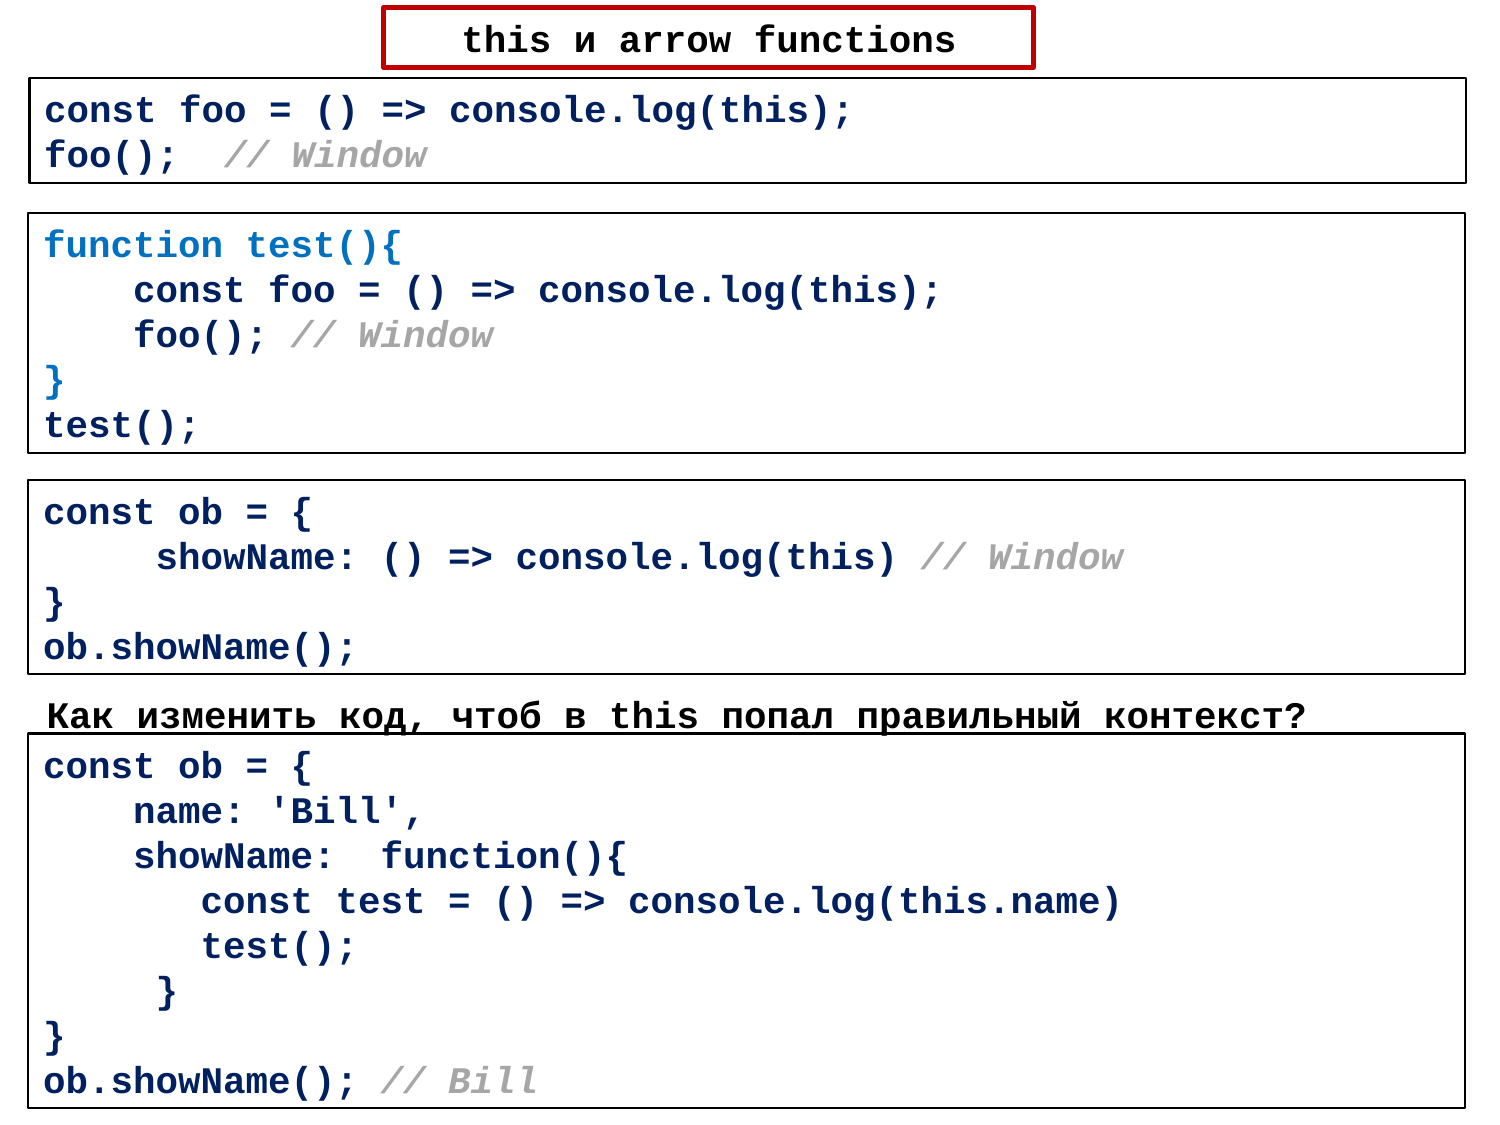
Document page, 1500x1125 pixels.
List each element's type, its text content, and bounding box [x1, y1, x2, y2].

text_box const foo = () => console.log(this); foo(); // Window [29, 78, 1467, 183]
text_box const ob = { name: 'Bill', showName: function(){ const test = () => console.log(this.name) test(); } } ob.showName(); // Bill [28, 733, 1466, 1109]
text_box function test(){ const foo = () => console.log(this); foo(); // Window } test(); [28, 212, 1466, 453]
text_box Как изменить код, чтоб в this попал правильный контекст? [31, 683, 1322, 744]
text_box this и аrrow functions [379, 3, 1038, 72]
text_box const ob = { showName: () => console.log(this) // Window } ob.showName(); [28, 479, 1466, 675]
